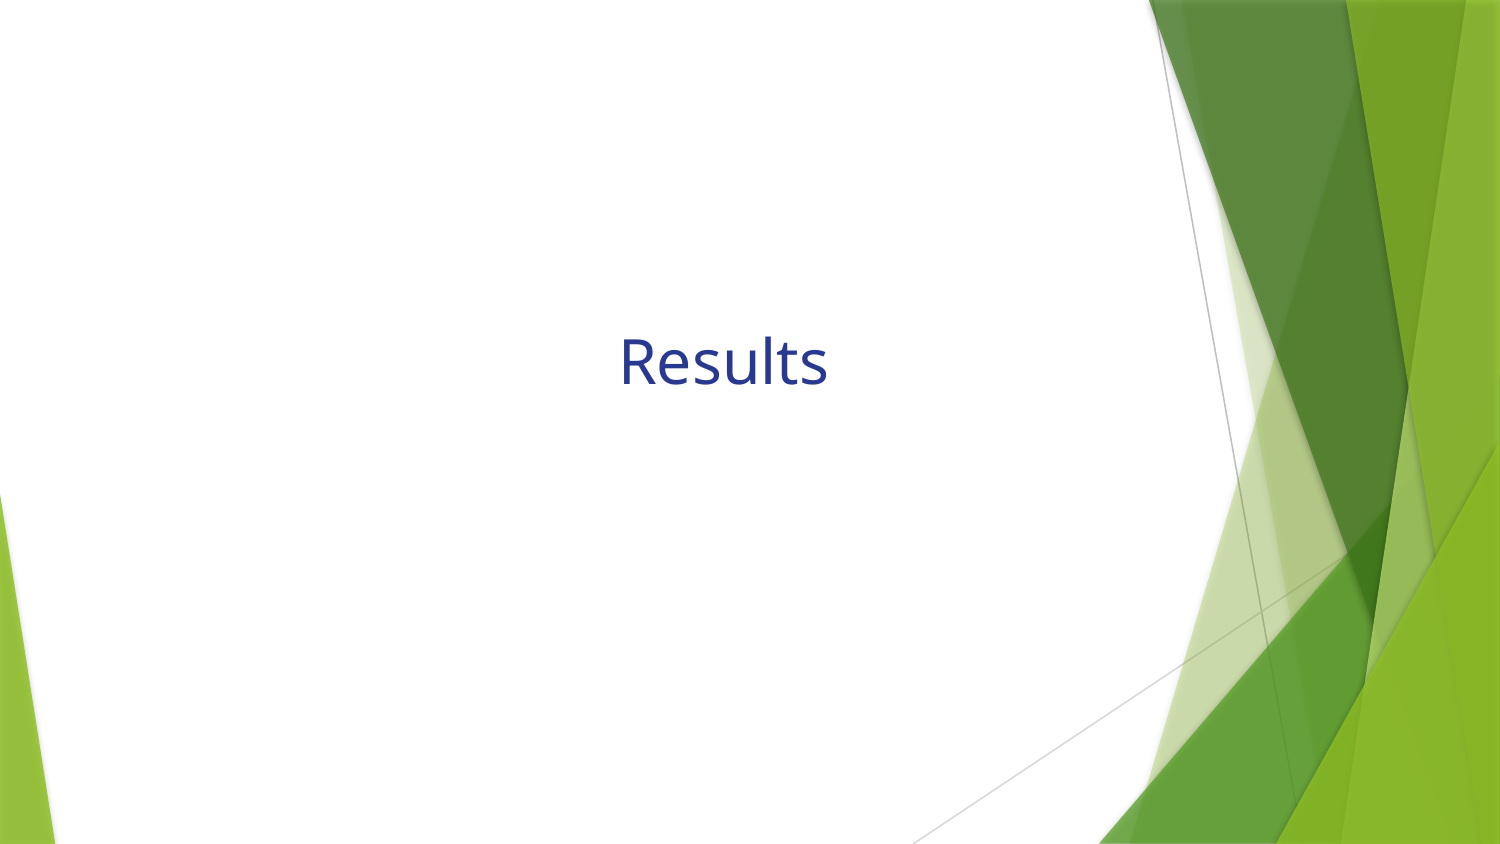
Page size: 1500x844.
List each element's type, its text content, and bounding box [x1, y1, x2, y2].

text_box Results [65, 88, 1383, 740]
